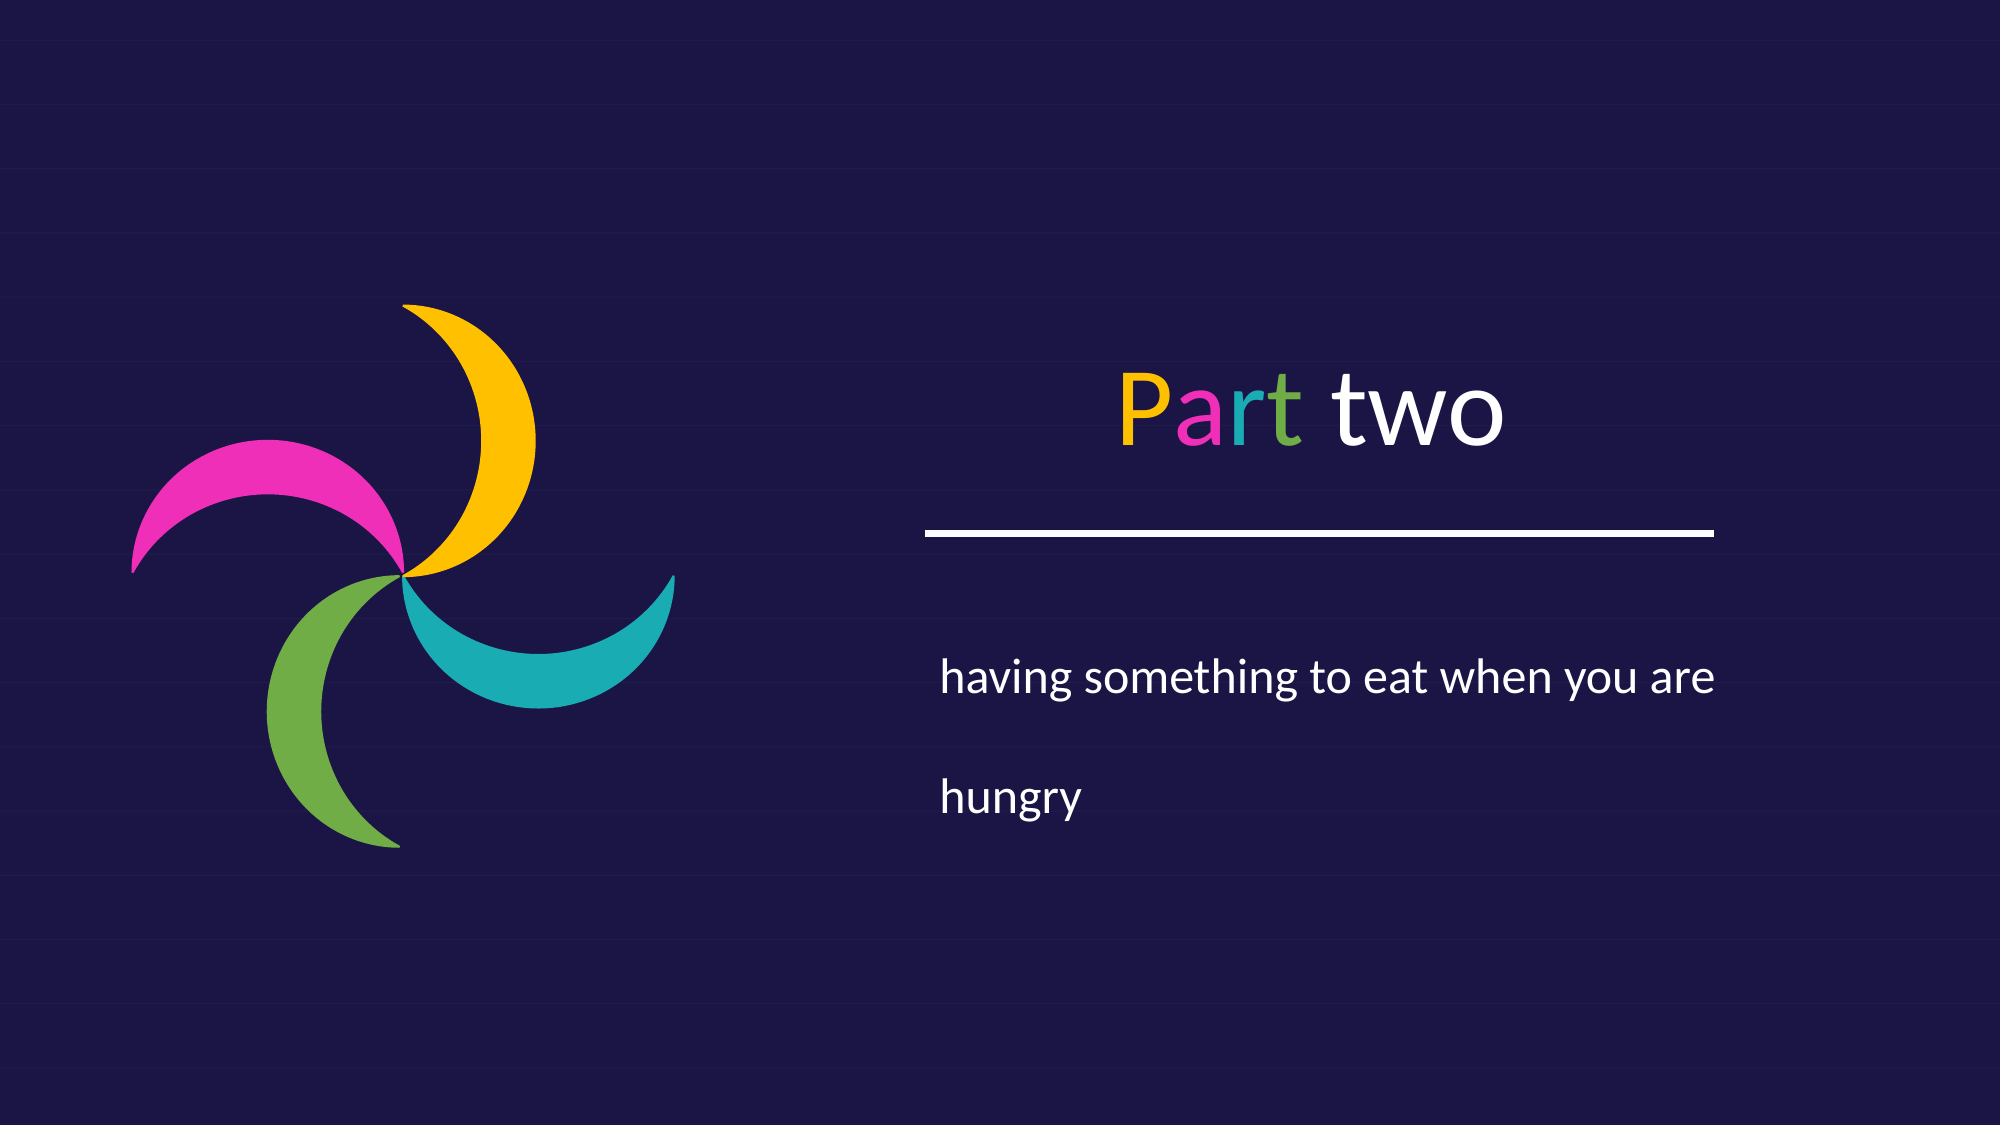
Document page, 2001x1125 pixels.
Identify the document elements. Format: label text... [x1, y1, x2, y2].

text_box Part two [1100, 326, 1612, 476]
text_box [132, 305, 674, 847]
text_box having something to eat when you are hungry [924, 576, 1745, 831]
